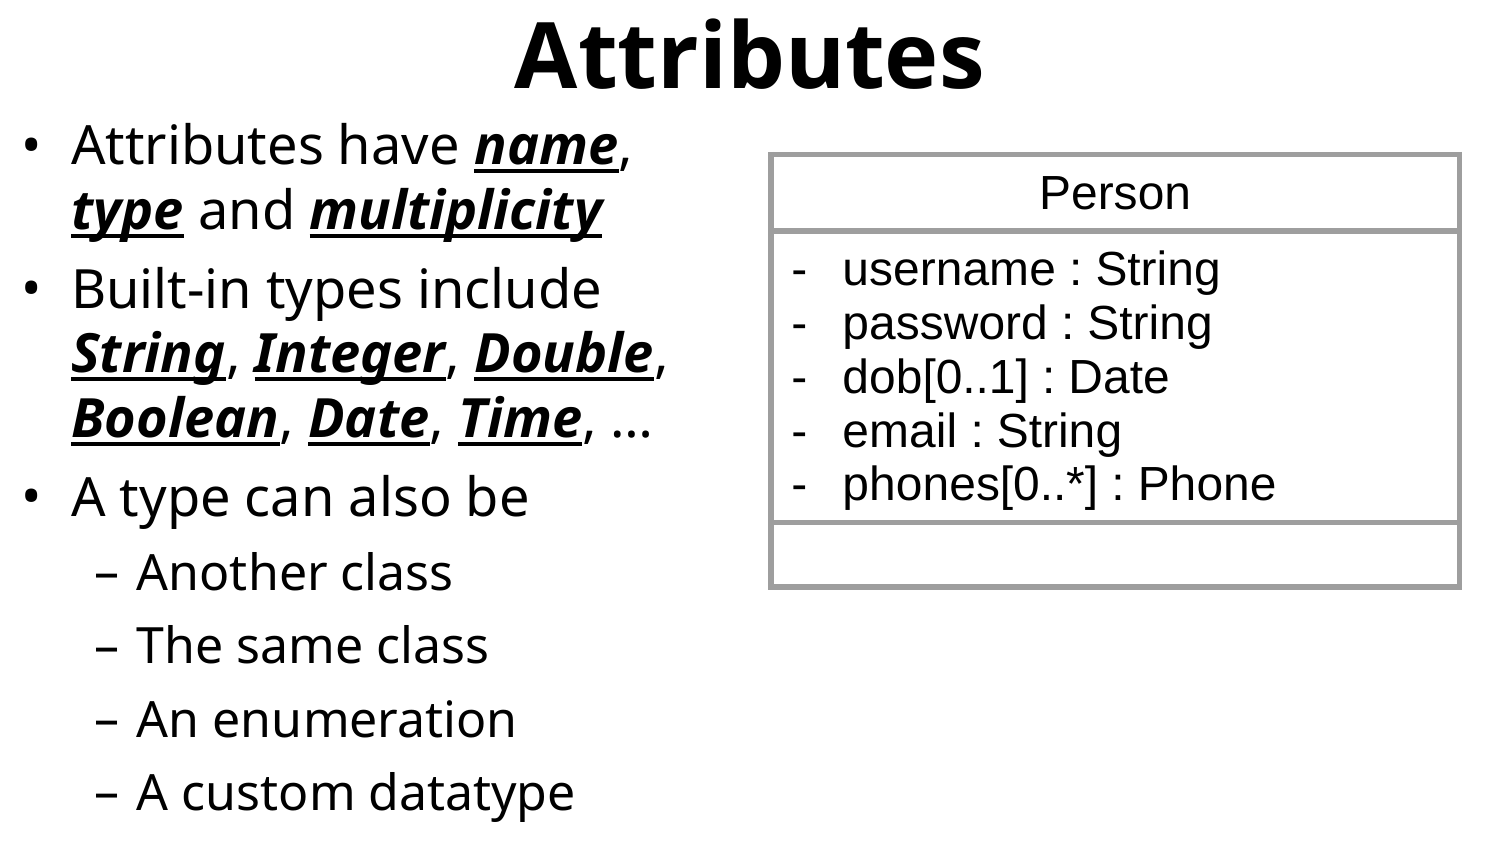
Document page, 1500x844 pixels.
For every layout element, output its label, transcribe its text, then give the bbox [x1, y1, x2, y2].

list Attributes have name, type and multiplicity Built-in types include String, Integer, Double, Boolean, Date, Time, … A type can also be Another class The same class An enumeration A custom datatype [0, 103, 750, 844]
table_cell username : String password : String dob[0..1] : Date email : String phones[0..*] : Phone [774, 234, 1457, 520]
title Attributes [0, 0, 1500, 104]
table_header Person [774, 157, 1457, 228]
table_cell [774, 525, 1457, 584]
